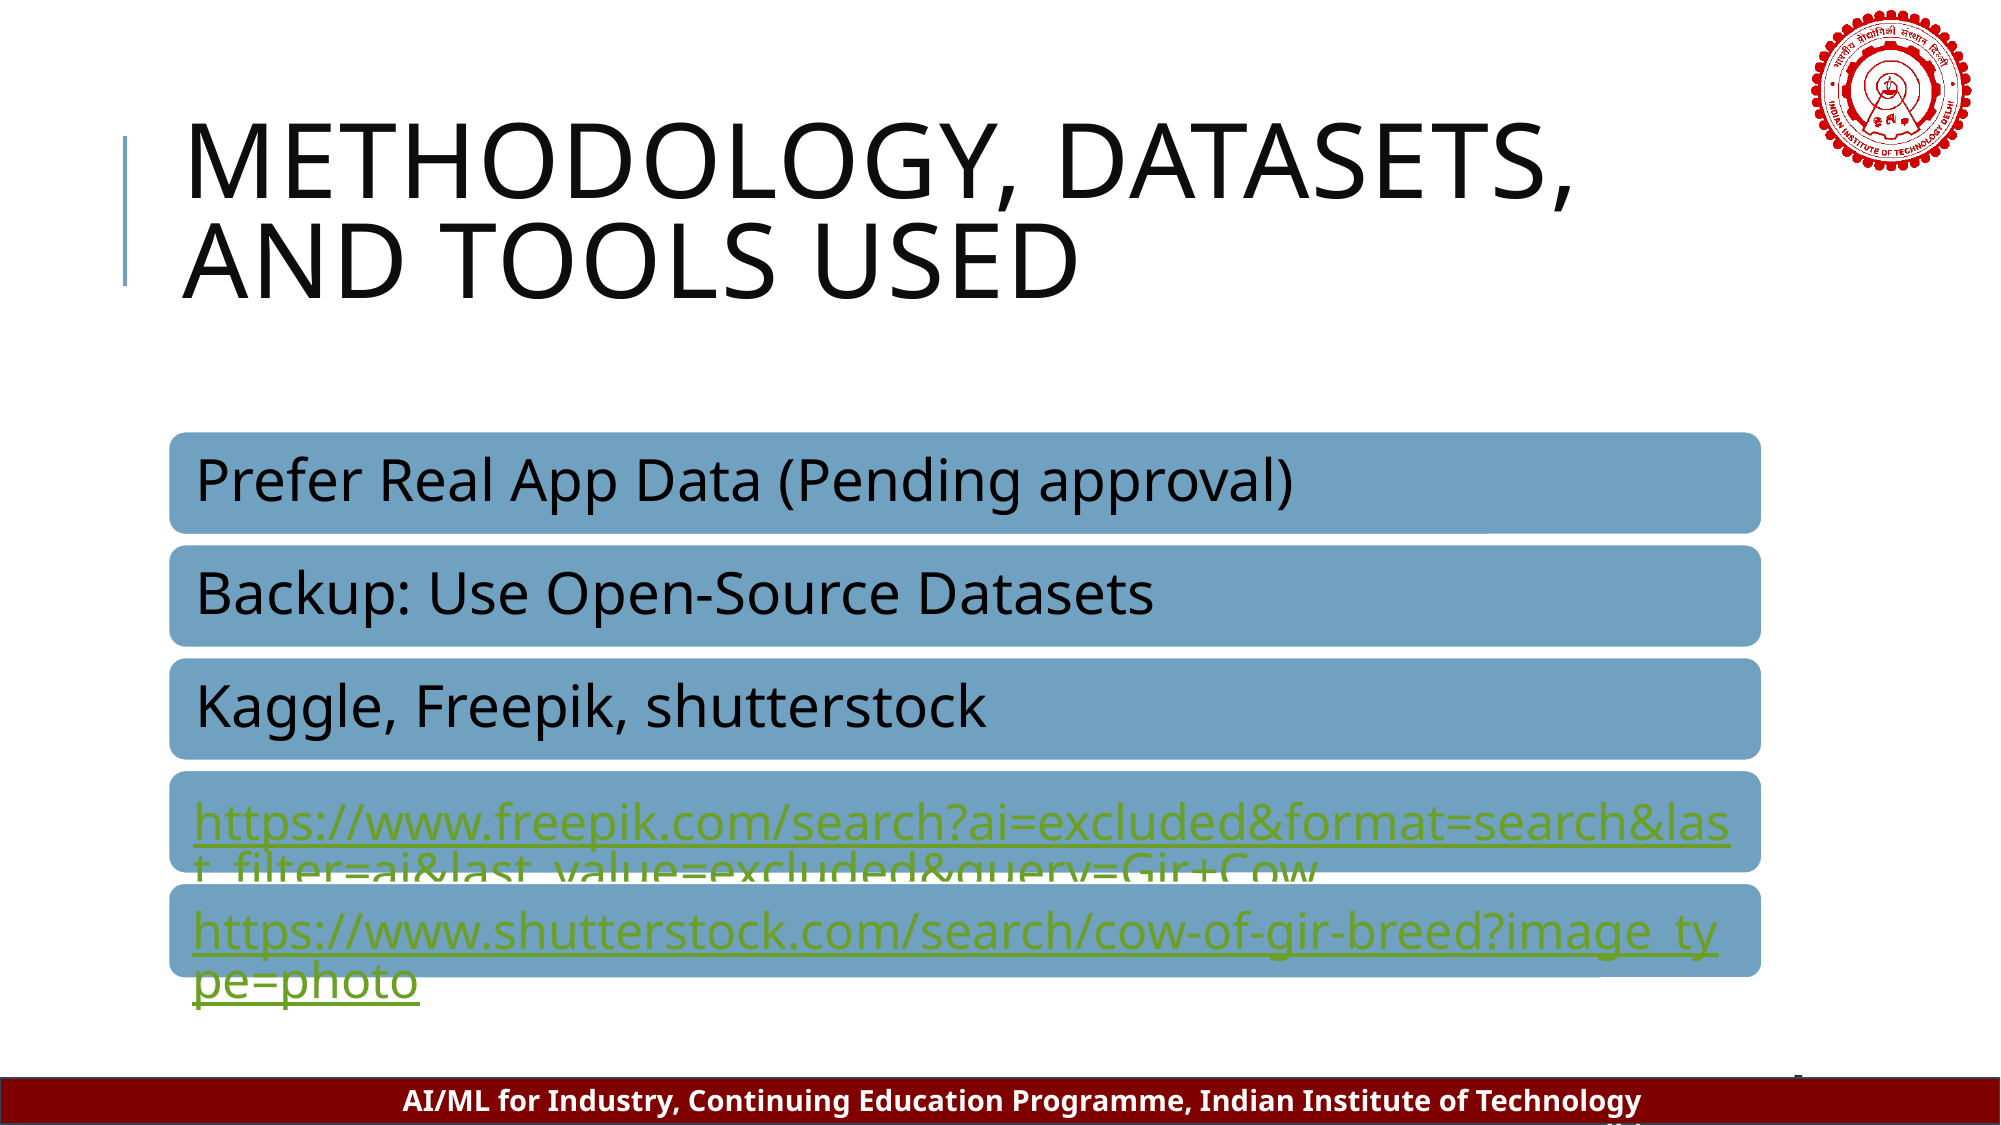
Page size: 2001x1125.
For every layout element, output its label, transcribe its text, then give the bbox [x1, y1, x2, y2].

slide_number 5 [1777, 1061, 1938, 1107]
picture [1809, 8, 1973, 173]
title Methodology, Datasets, and Tools used [168, 96, 1763, 342]
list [167, 374, 1763, 1036]
